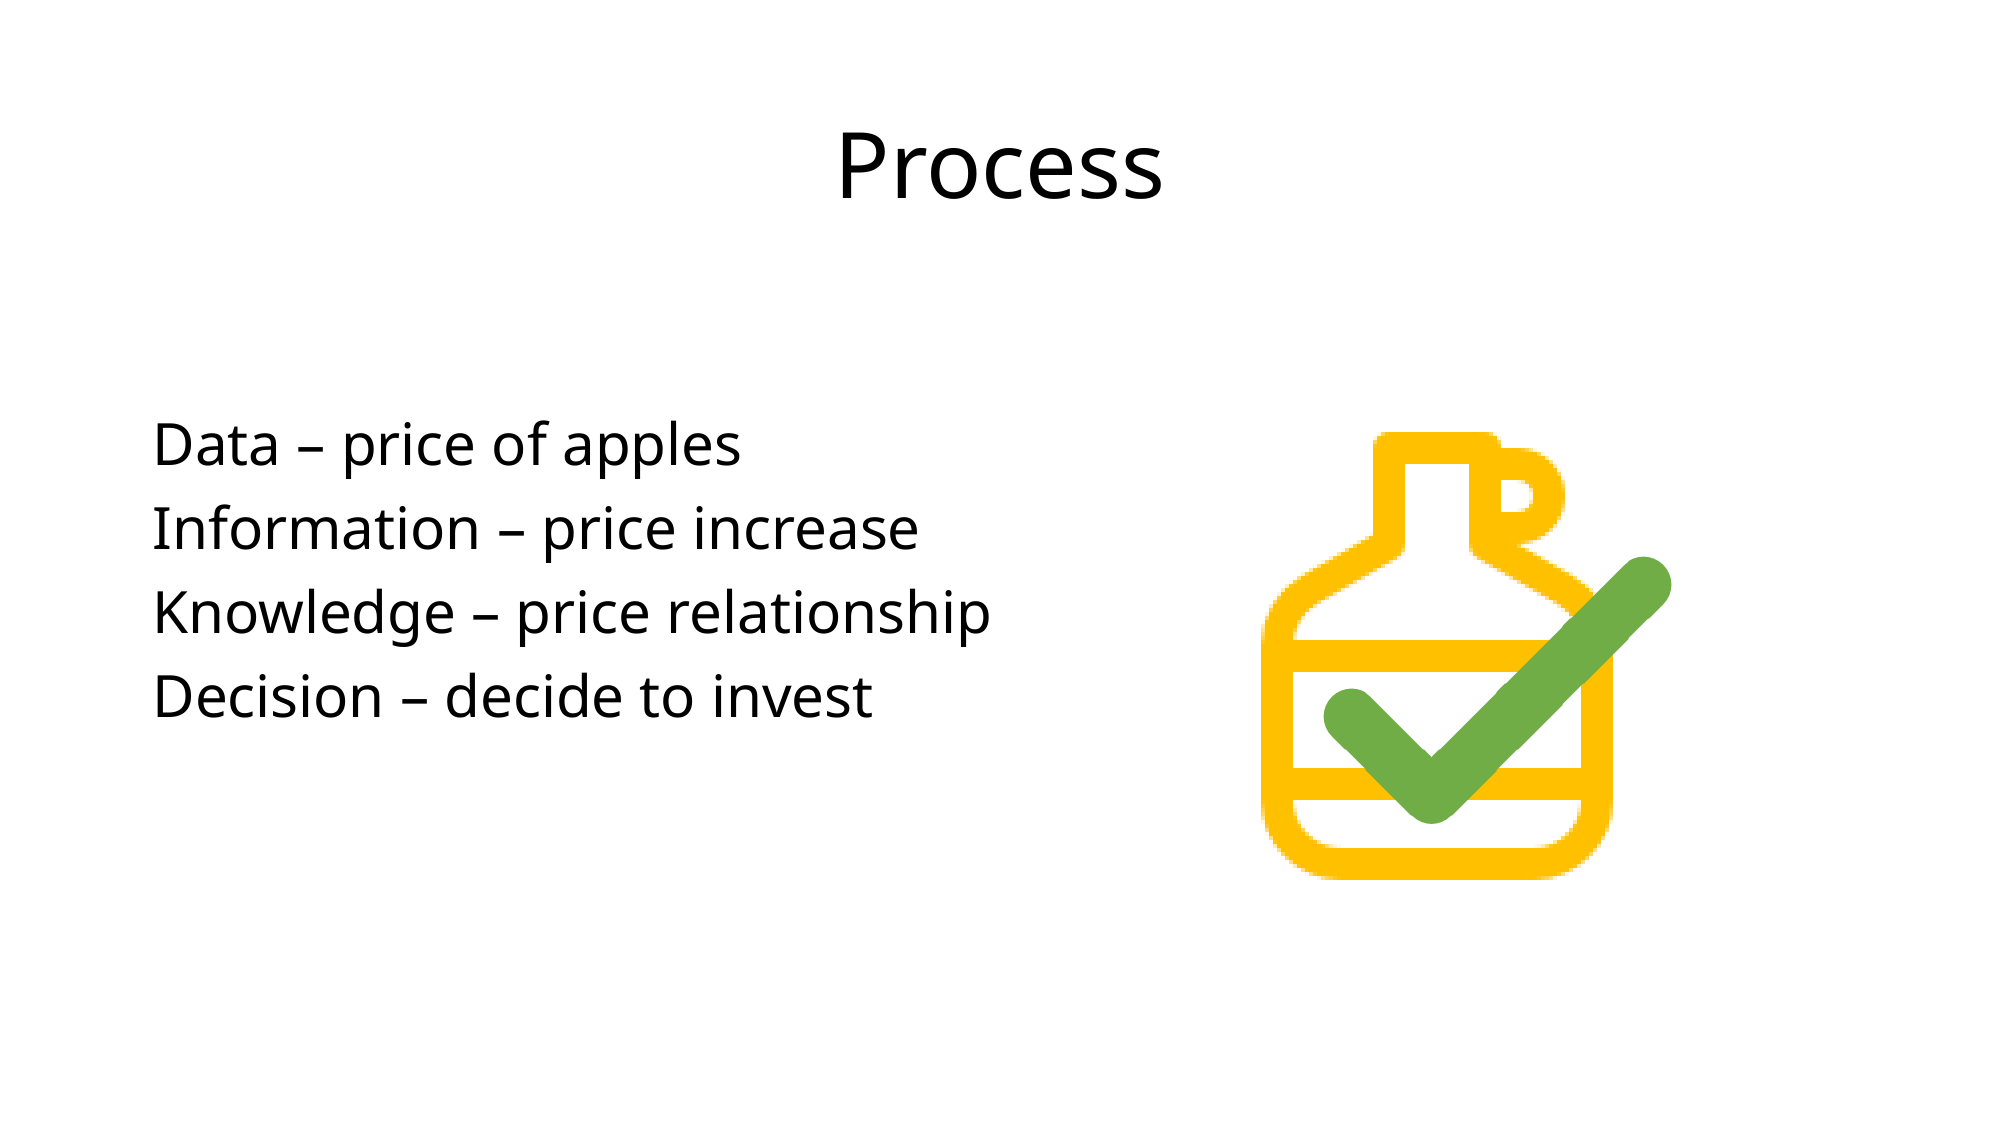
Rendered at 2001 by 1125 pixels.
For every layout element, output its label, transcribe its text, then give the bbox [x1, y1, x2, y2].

list Data – price of apples Information – price increase Knowledge – price relationship Decision – decide to invest [137, 299, 1863, 1014]
picture [1181, 400, 1694, 913]
title Process [137, 59, 1863, 278]
